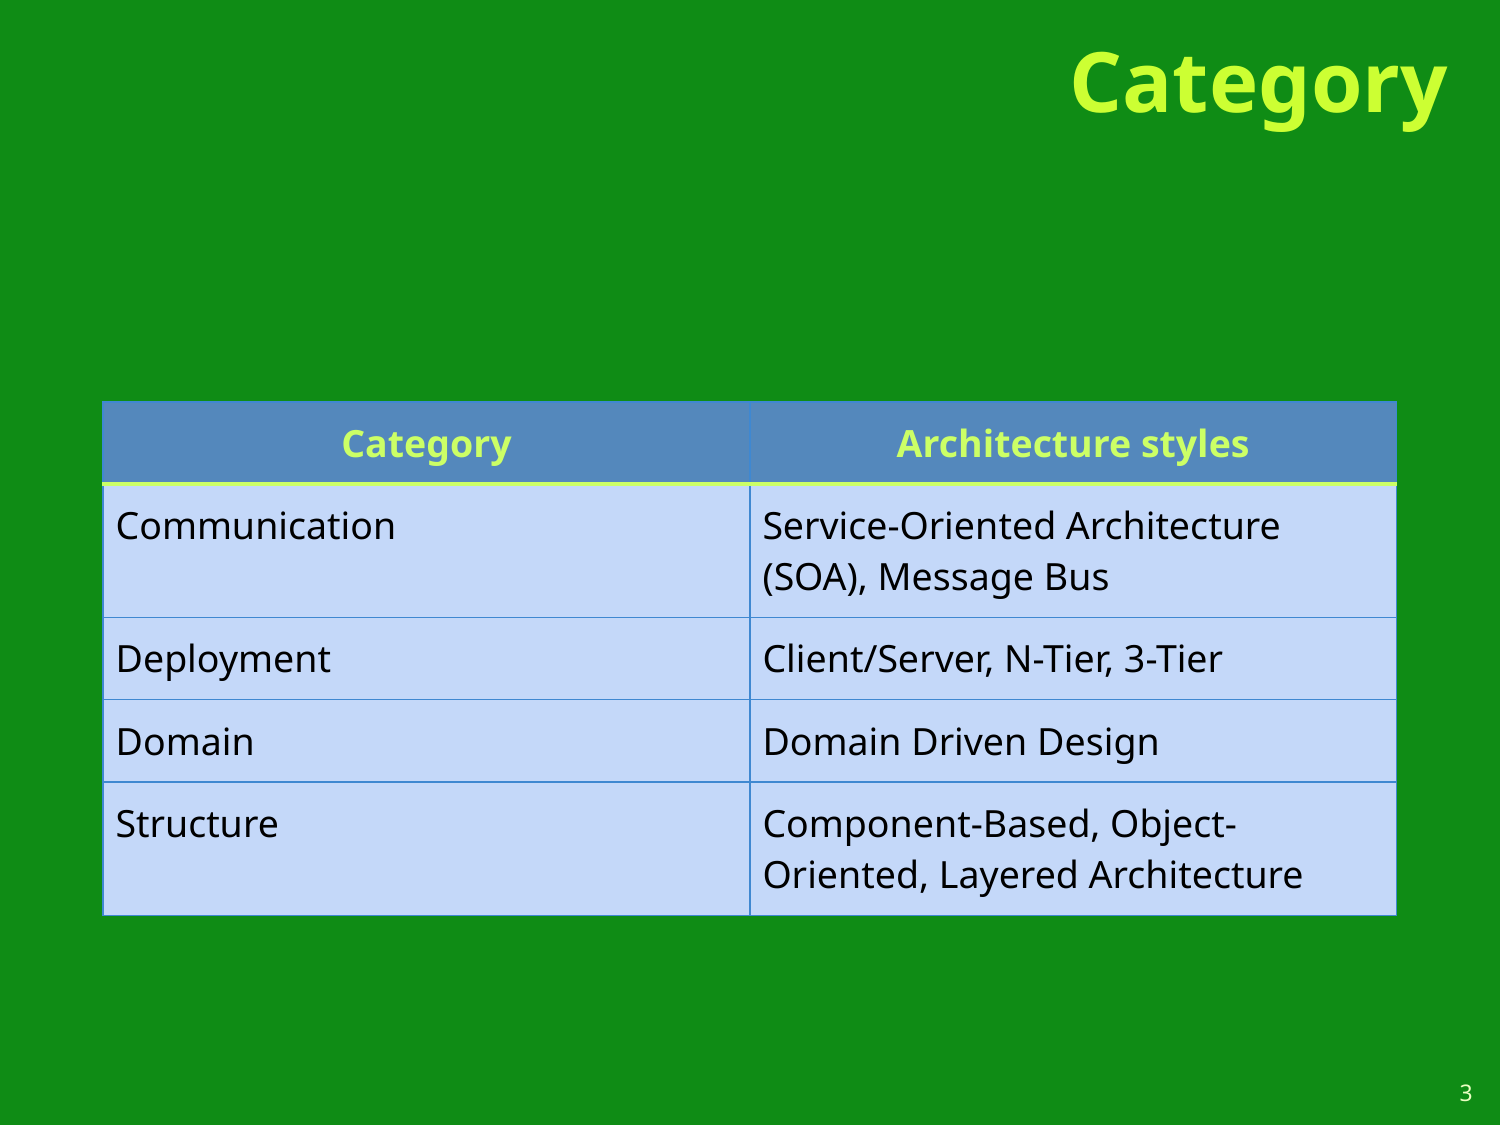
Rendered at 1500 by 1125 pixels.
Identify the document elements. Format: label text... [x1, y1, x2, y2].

table_cell Deployment [104, 618, 749, 699]
table_cell Domain [104, 700, 749, 781]
title Category [300, 12, 1463, 163]
table_cell Communication [104, 486, 749, 617]
table_header Category [104, 403, 749, 482]
table_cell Service-Oriented Architecture (SOA), Message Bus [751, 486, 1396, 617]
table_cell Structure [104, 783, 749, 915]
slide_number 3 [1412, 1074, 1488, 1113]
table_cell Client/Server, N-Tier, 3-Tier [751, 618, 1396, 699]
table_cell Domain Driven Design [751, 700, 1396, 781]
table_header Architecture styles [751, 403, 1396, 482]
table_cell Component-Based, Object-Oriented, Layered Architecture [751, 783, 1396, 915]
